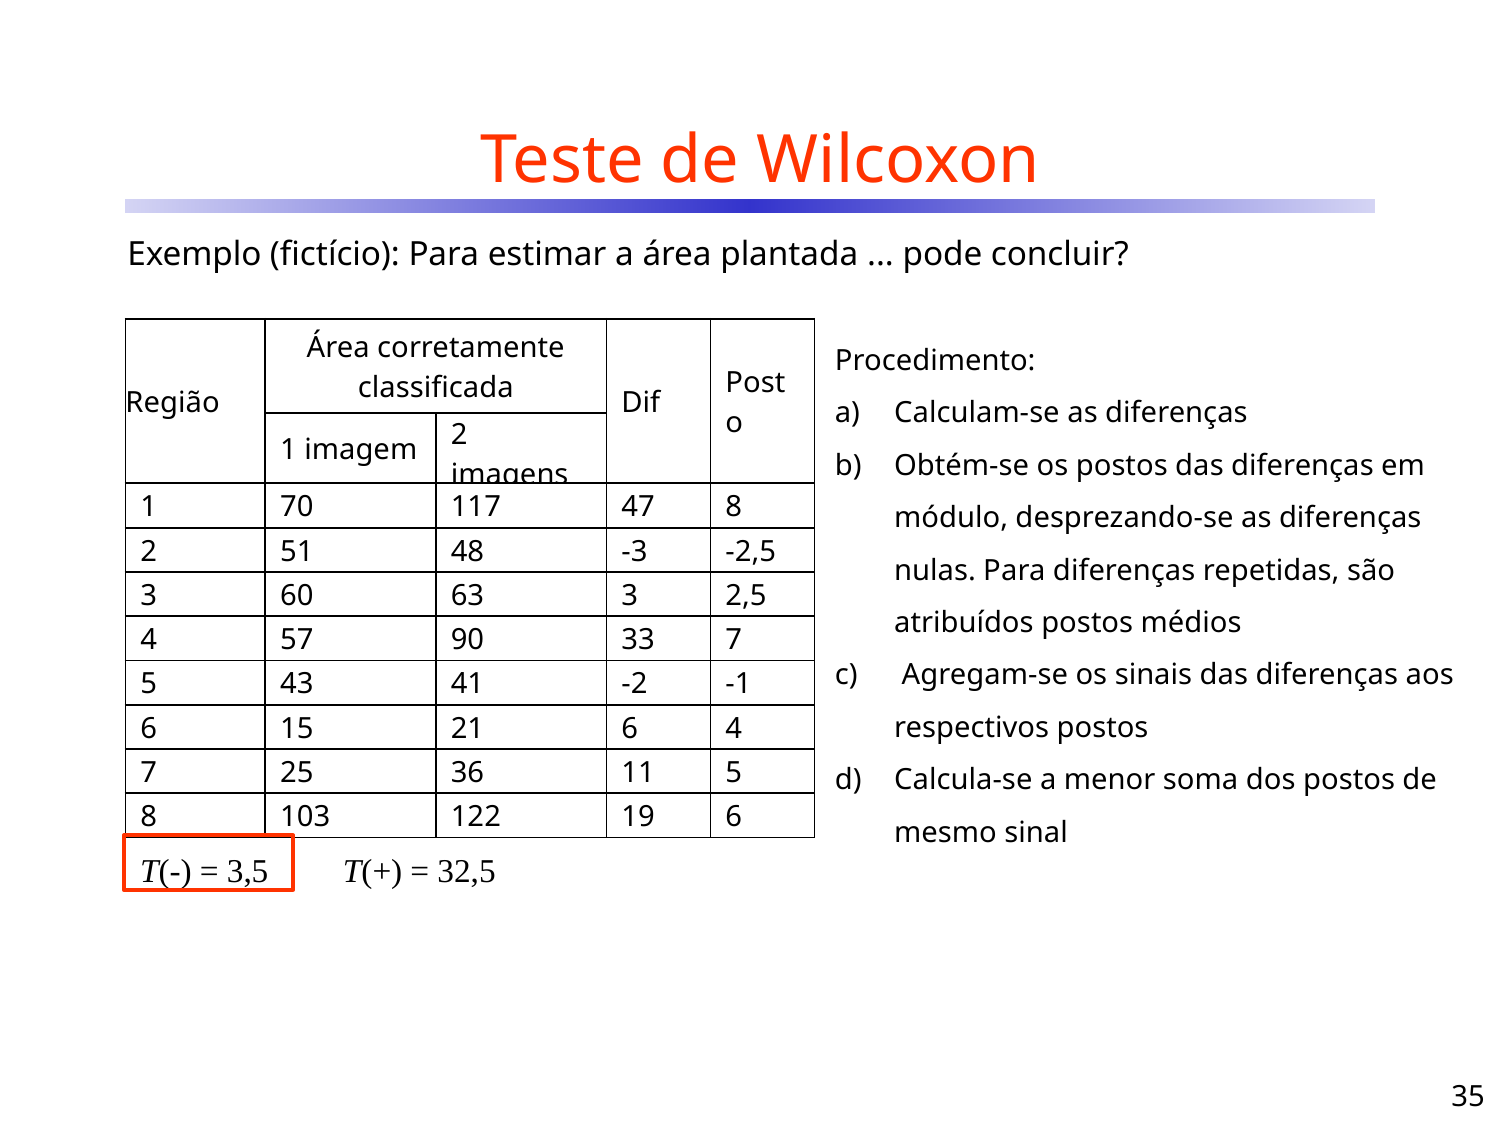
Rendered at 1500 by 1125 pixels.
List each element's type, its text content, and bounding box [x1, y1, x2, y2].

table_header Região [126, 320, 264, 482]
table_cell 15 [266, 706, 435, 748]
title Teste de Wilcoxon [49, 99, 1471, 213]
table_cell 2 [126, 529, 264, 571]
table_cell 7 [126, 750, 264, 792]
table_cell -1 [711, 661, 814, 704]
table_cell 48 [437, 529, 606, 571]
table_header Dif [607, 320, 710, 482]
table_cell 8 [126, 794, 264, 821]
table_cell 1 [126, 484, 264, 527]
text_box T(-) = 3,5 T(+) = 32,5 [125, 821, 782, 897]
table_cell 6 [126, 706, 264, 748]
text_box [122, 833, 295, 892]
table_cell 4 [711, 706, 814, 748]
table_cell 103 [266, 794, 435, 821]
table_cell 51 [266, 529, 435, 571]
table_cell 43 [266, 661, 435, 704]
table_cell 4 [126, 617, 264, 660]
table_cell 122 [437, 794, 606, 821]
table_cell 8 [711, 484, 814, 527]
table_cell 36 [437, 750, 606, 792]
table_cell 5 [711, 750, 814, 792]
table_cell 5 [126, 661, 264, 704]
table_cell 2 imagens [437, 414, 606, 482]
table_cell 117 [437, 484, 606, 527]
text_box Exemplo (fictício): Para estimar a área plantada ... pode concluir? [112, 224, 1418, 280]
table_cell 60 [266, 573, 435, 615]
table_cell 21 [437, 706, 606, 748]
slide_number 35 [1187, 1049, 1500, 1125]
table_header Posto [711, 320, 814, 482]
table_cell -3 [607, 529, 710, 571]
table_cell 2,5 [711, 573, 814, 615]
table_cell 3 [126, 573, 264, 615]
table_cell 57 [266, 617, 435, 660]
table_cell 90 [437, 617, 606, 660]
table_cell -2 [607, 661, 710, 704]
table_cell 11 [607, 750, 710, 792]
table_cell 25 [266, 750, 435, 792]
table_cell 3 [607, 573, 710, 615]
table_cell 6 [711, 794, 814, 837]
table_cell 70 [266, 484, 435, 527]
table_header Área corretamente classificada [266, 320, 606, 412]
table_cell 33 [607, 617, 710, 660]
table_cell 1 imagem [266, 414, 435, 482]
table_cell 47 [607, 484, 710, 527]
table_cell -2,5 [711, 529, 814, 571]
table_cell 41 [437, 661, 606, 704]
text_box Procedimento: Calculam-se as diferenças Obtém-se os postos das diferenças em módulo, desprezando-se as diferenças nulas. Para diferenças repetidas, são atribuídos postos médios Agregam-se os sinais das diferenças aos respectivos postos Calcula-se a menor soma dos postos de mesmo sinal [820, 316, 1477, 856]
table_cell 19 [607, 794, 710, 821]
table_cell 6 [607, 706, 710, 748]
table_cell 7 [711, 617, 814, 660]
table_cell 63 [437, 573, 606, 615]
